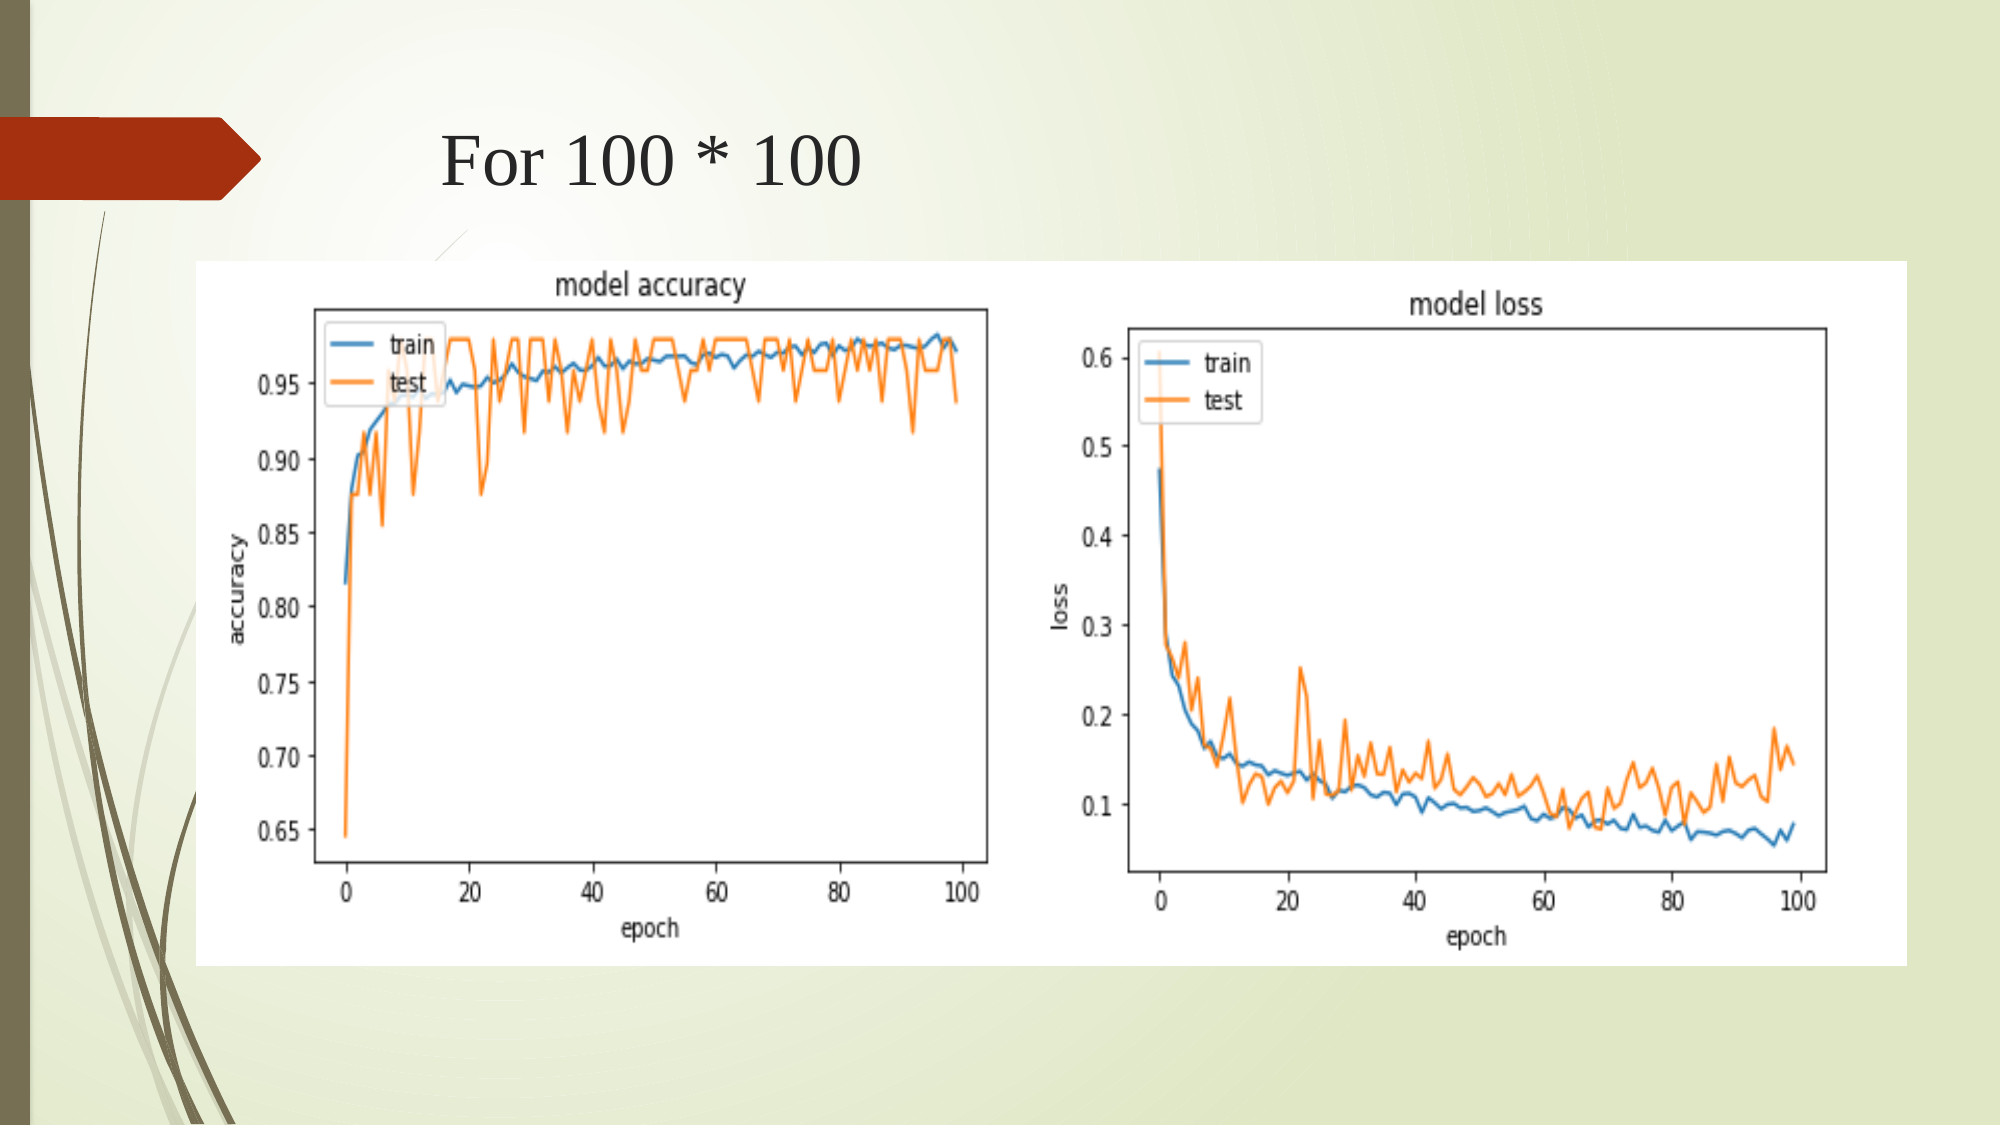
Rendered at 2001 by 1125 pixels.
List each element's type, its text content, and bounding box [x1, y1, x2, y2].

title For 100 * 100 [425, 102, 1888, 235]
picture [999, 261, 1907, 966]
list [196, 261, 999, 966]
